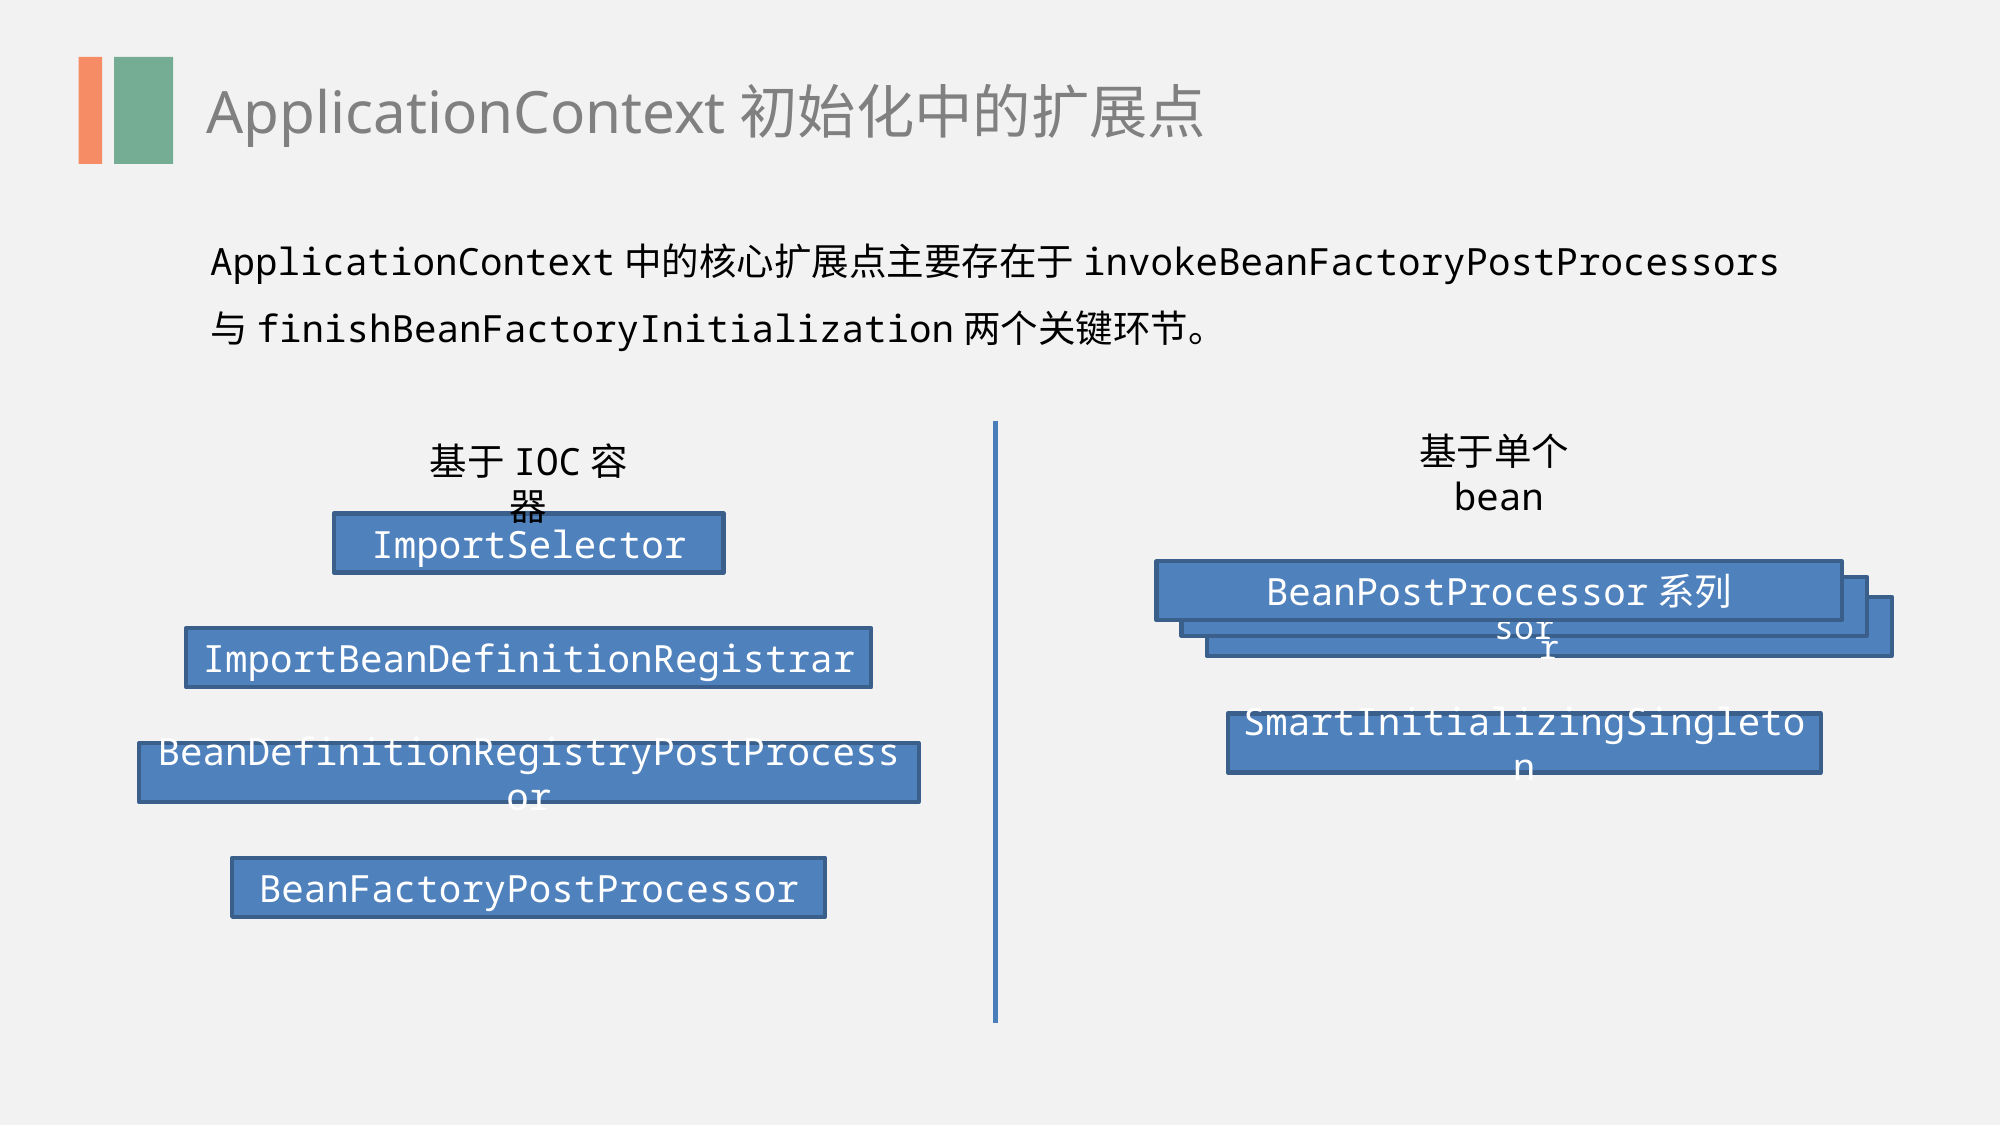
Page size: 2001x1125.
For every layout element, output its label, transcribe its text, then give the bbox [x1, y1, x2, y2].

text_box BeanFactoryPostProcessor [230, 856, 827, 919]
text_box ApplicationContext初始化中的扩展点 [191, 67, 1221, 153]
text_box ImportSelector [332, 511, 726, 575]
text_box InstantiationAwareBeanPostProcessor [1179, 575, 1869, 638]
text_box 基于IOC容器 [404, 431, 653, 536]
text_box BeanDefinitionRegistryPostProcessor [137, 741, 921, 804]
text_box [78, 56, 174, 165]
text_box 基于单个bean [1362, 420, 1635, 526]
text_box ImportBeanDefinitionRegistrar [184, 626, 873, 689]
text_box SmartInitializingSingleton [1226, 711, 1823, 775]
text_box BeanPostProcessor系列 [1154, 559, 1844, 622]
text_box MergedBeanDefinitionPostProcessor [1205, 595, 1894, 658]
text_box ApplicationContext中的核心扩展点主要存在于invokeBeanFactoryPostProcessors 与finishBeanFactoryInitialization两个关键环节。 [195, 208, 1796, 358]
